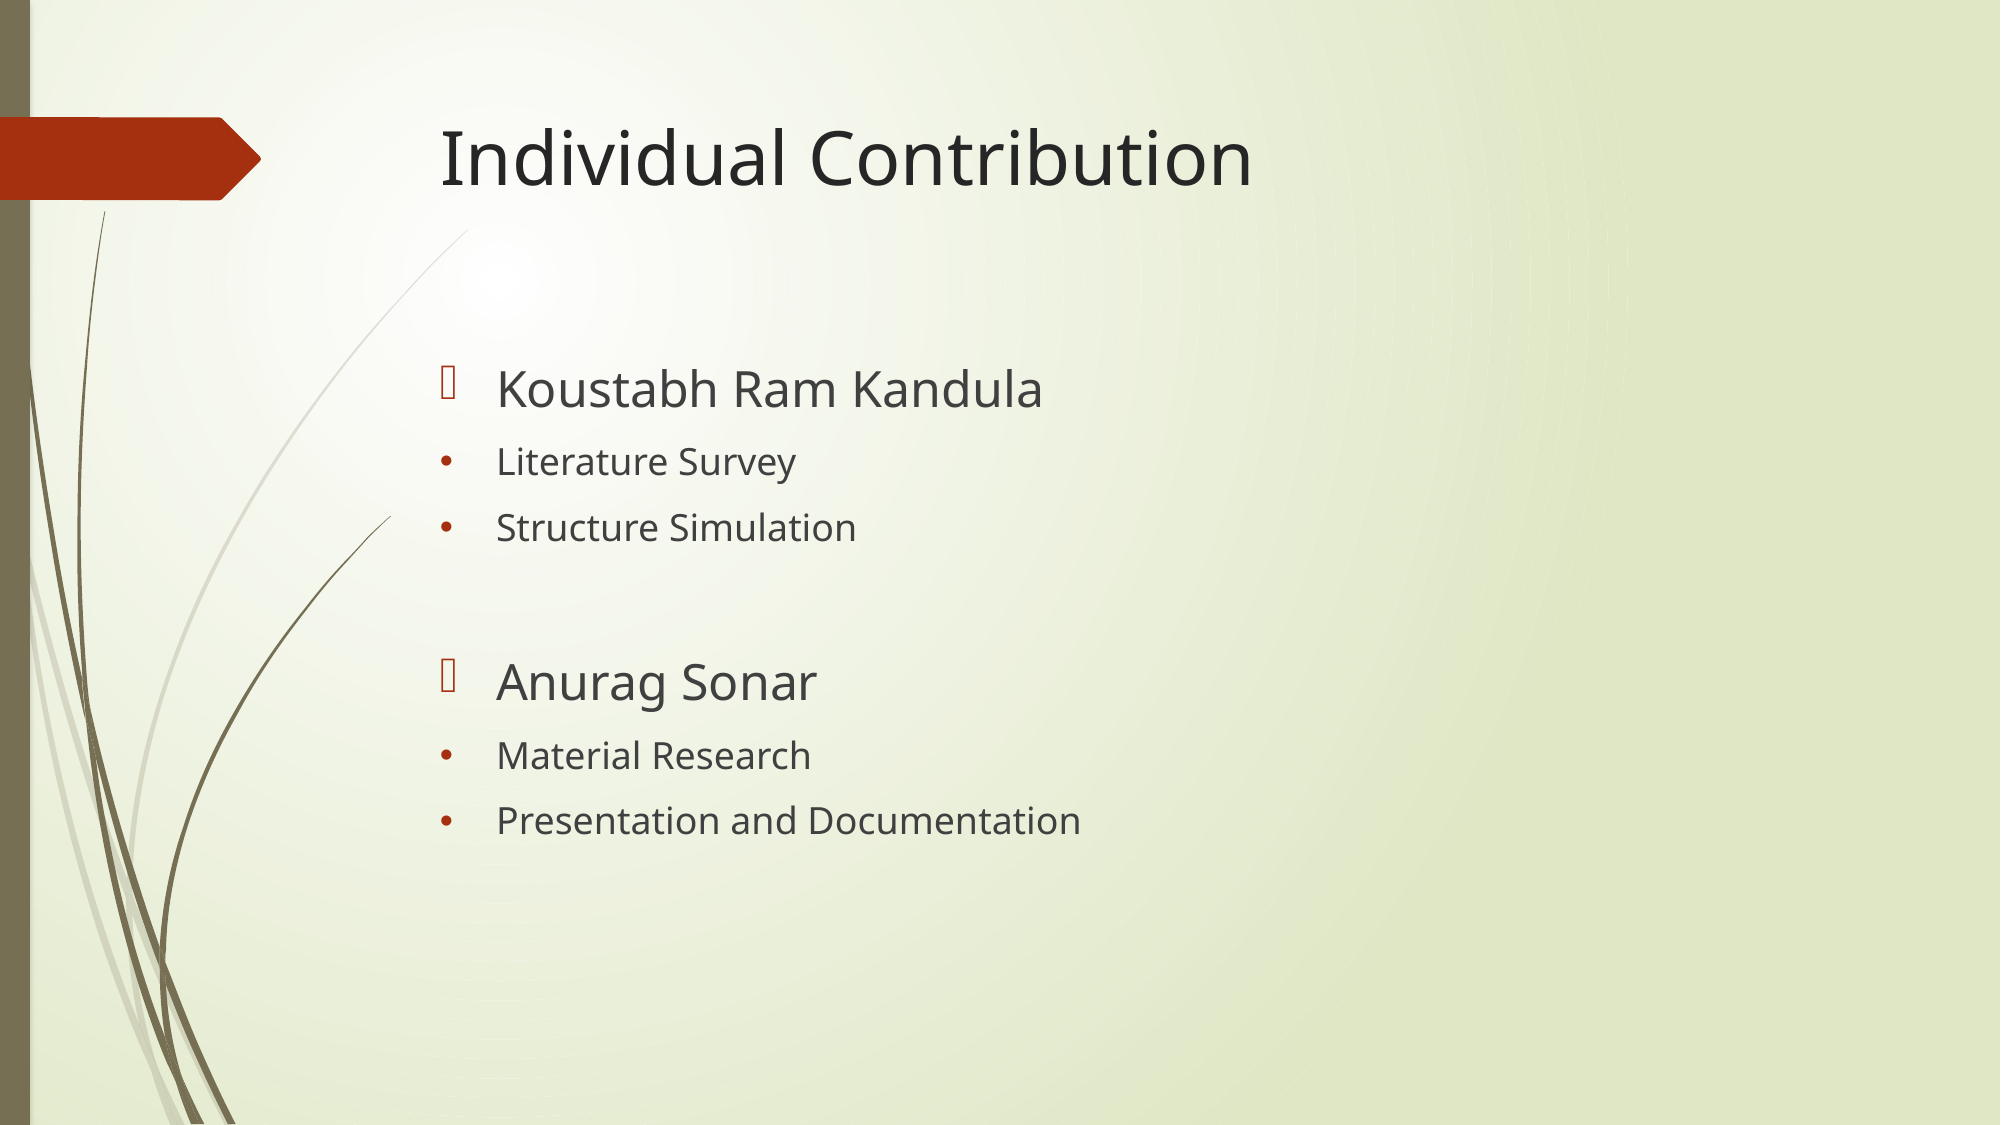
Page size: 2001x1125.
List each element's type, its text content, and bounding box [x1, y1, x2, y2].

list Koustabh Ram Kandula Literature Survey Structure Simulation Anurag Sonar Material Research Presentation and Documentation [424, 350, 1888, 970]
title Individual Contribution [425, 102, 1888, 313]
